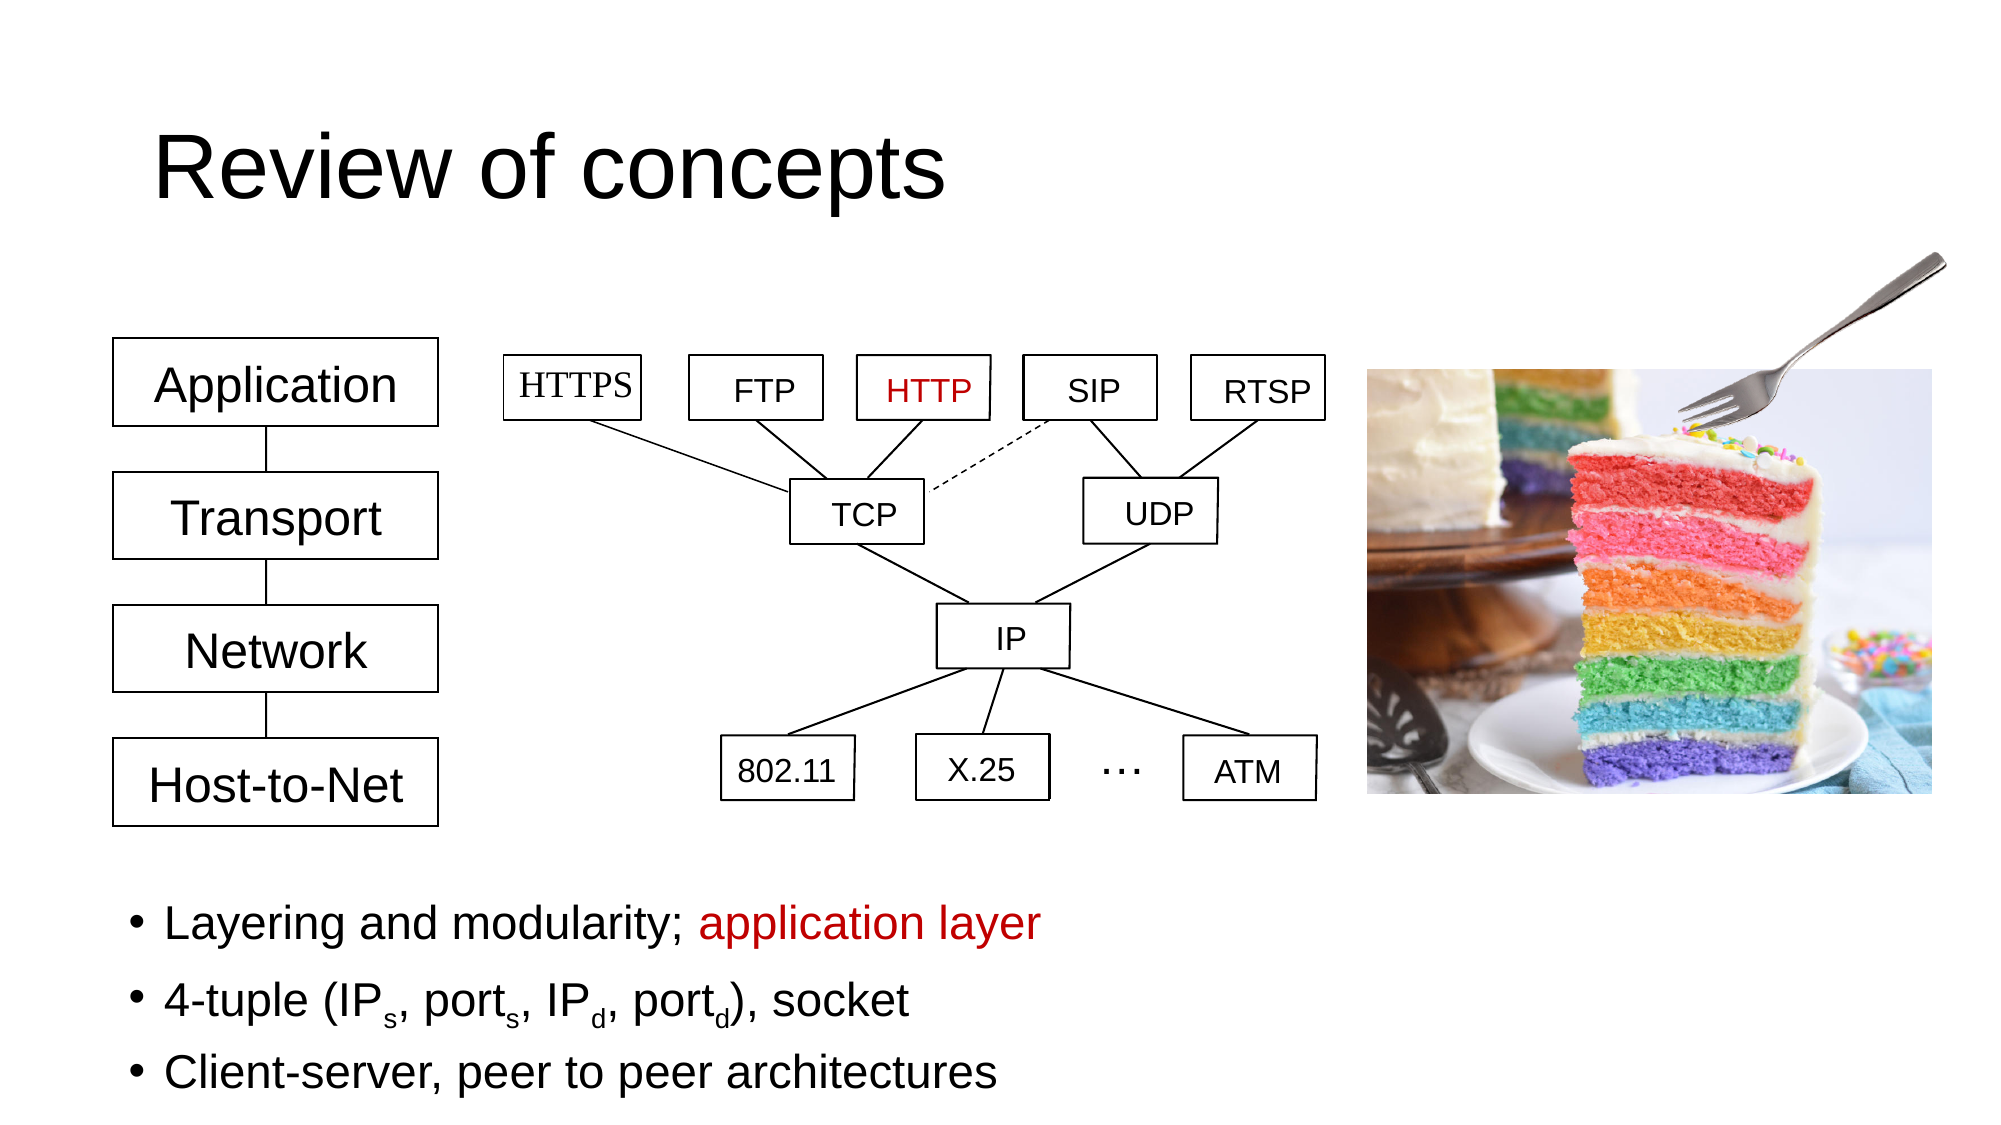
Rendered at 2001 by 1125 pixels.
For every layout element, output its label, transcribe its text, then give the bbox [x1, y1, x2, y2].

text_box [1023, 355, 1158, 420]
text_box [1183, 735, 1317, 801]
text_box [789, 478, 924, 544]
list Layering and modularity; application layer 4-tuple (IPs, ports, IPd, portd), socket Client-server, peer to peer architectures [113, 487, 1839, 1112]
text_box [1191, 355, 1326, 420]
text_box Network [113, 604, 439, 693]
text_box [929, 419, 1050, 492]
text_box Host-to-Net [113, 738, 439, 826]
text_box [915, 734, 1050, 801]
picture [1366, 239, 1956, 794]
text_box [1083, 477, 1219, 544]
text_box [689, 355, 823, 420]
text_box [856, 355, 991, 420]
text_box … [1097, 726, 1146, 784]
title Review of concepts [137, 59, 1863, 278]
text_box [503, 355, 641, 420]
text_box [936, 603, 1071, 669]
text_box Transport [113, 471, 439, 560]
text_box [589, 419, 789, 492]
text_box [721, 735, 856, 801]
text_box Application [113, 338, 439, 426]
text_box HTTPS [504, 352, 649, 412]
